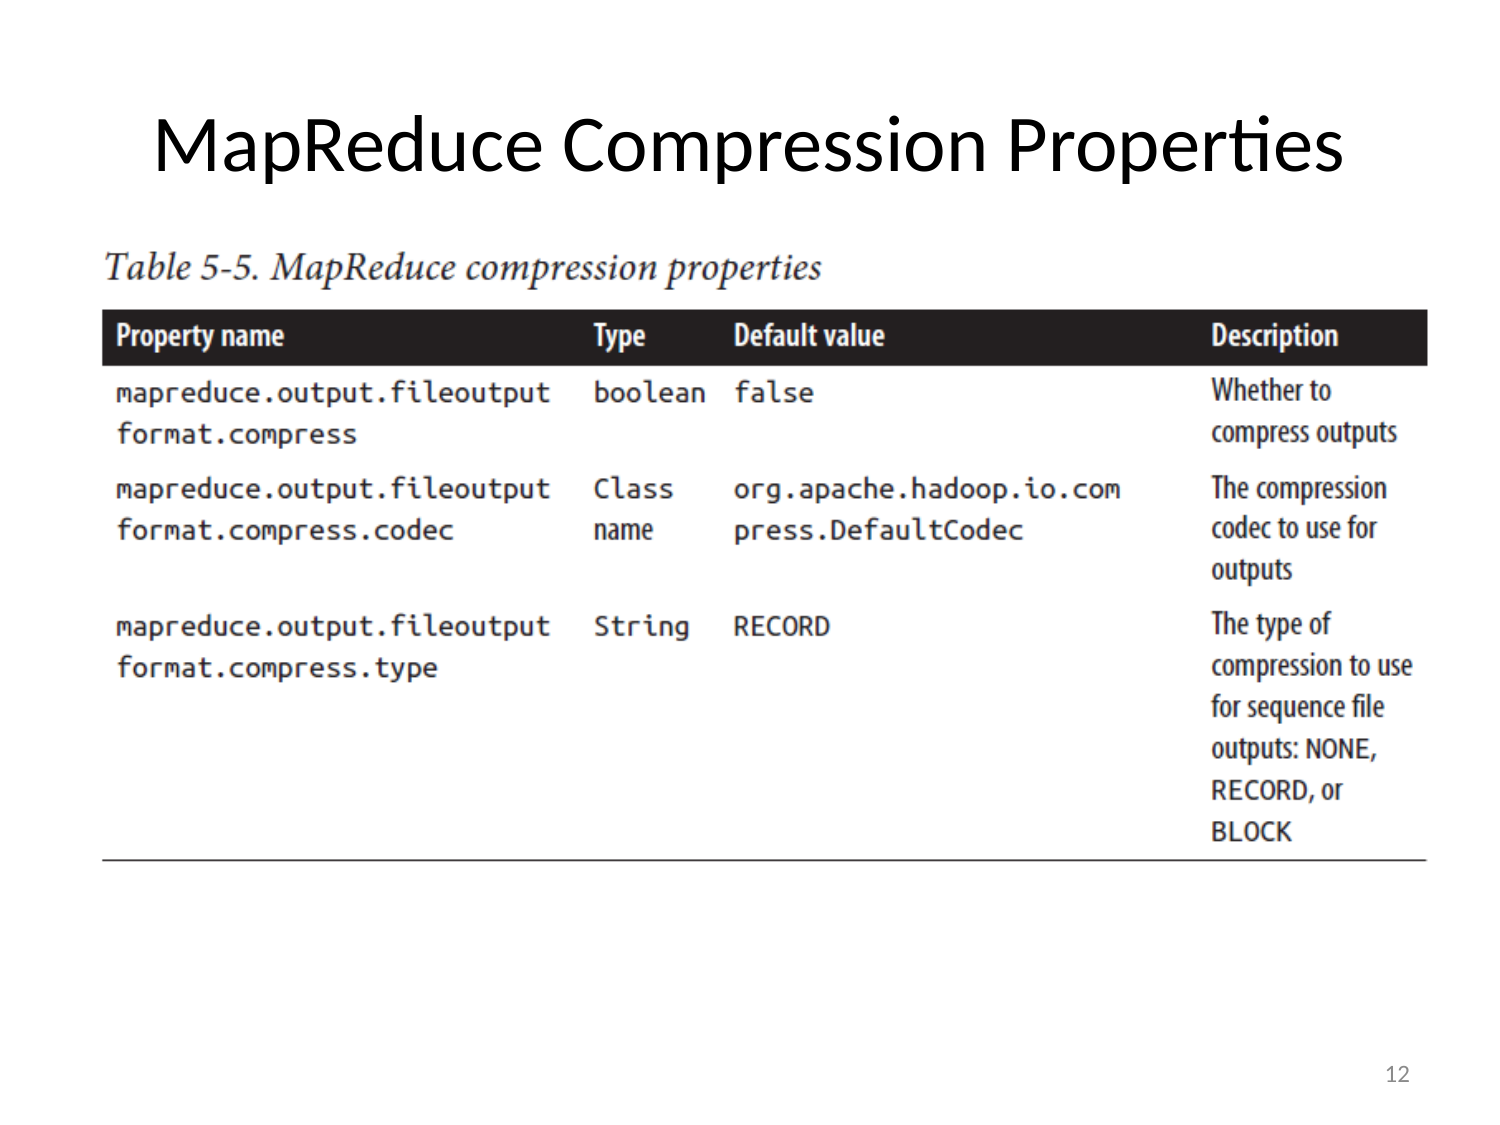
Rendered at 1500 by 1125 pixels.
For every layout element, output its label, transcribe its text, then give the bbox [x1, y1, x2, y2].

picture [86, 237, 1447, 878]
title MapReduce Compression Properties [75, 45, 1425, 233]
slide_number 12 [1074, 1042, 1425, 1103]
